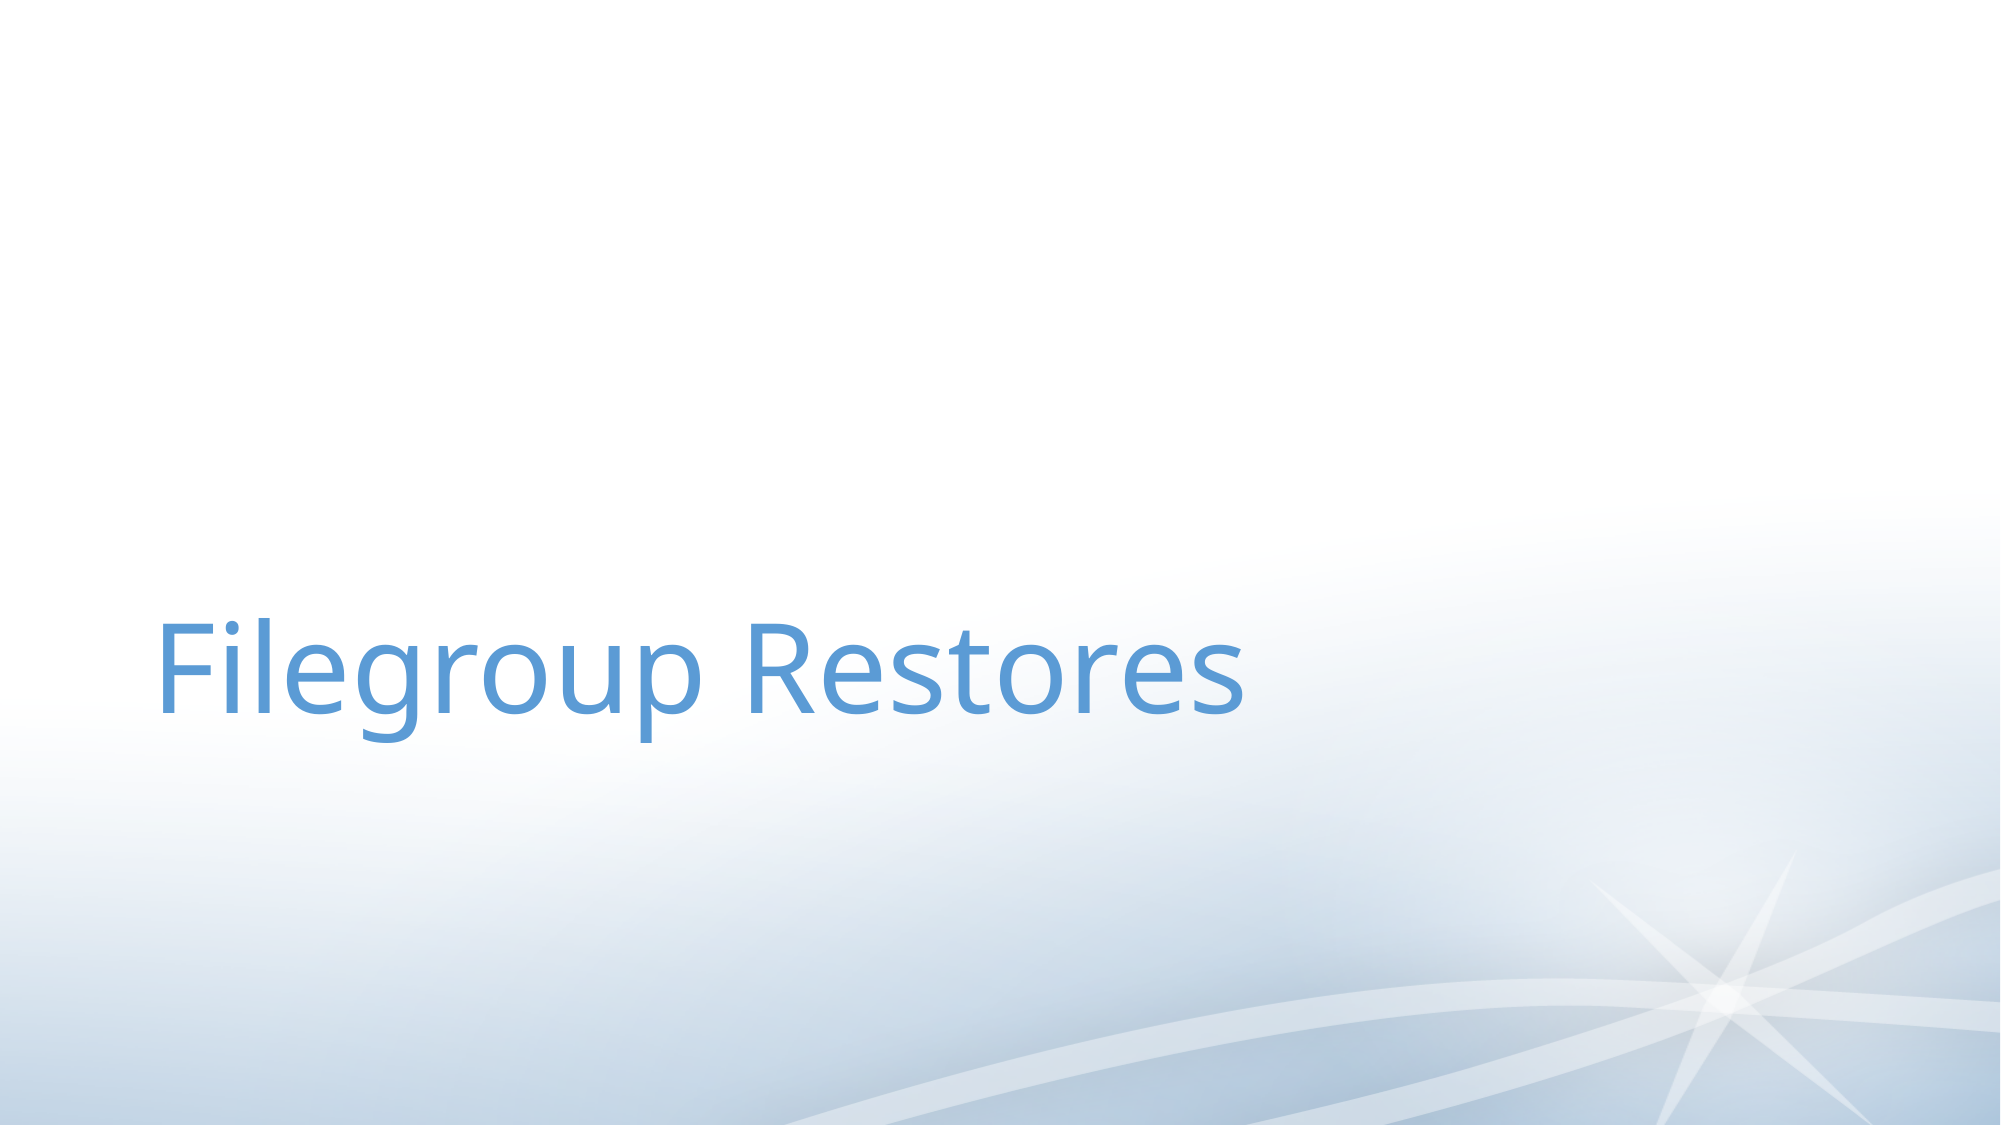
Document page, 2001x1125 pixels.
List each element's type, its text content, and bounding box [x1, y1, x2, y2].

picture [0, 0, 2001, 1125]
title Filegroup Restores [136, 280, 1862, 749]
